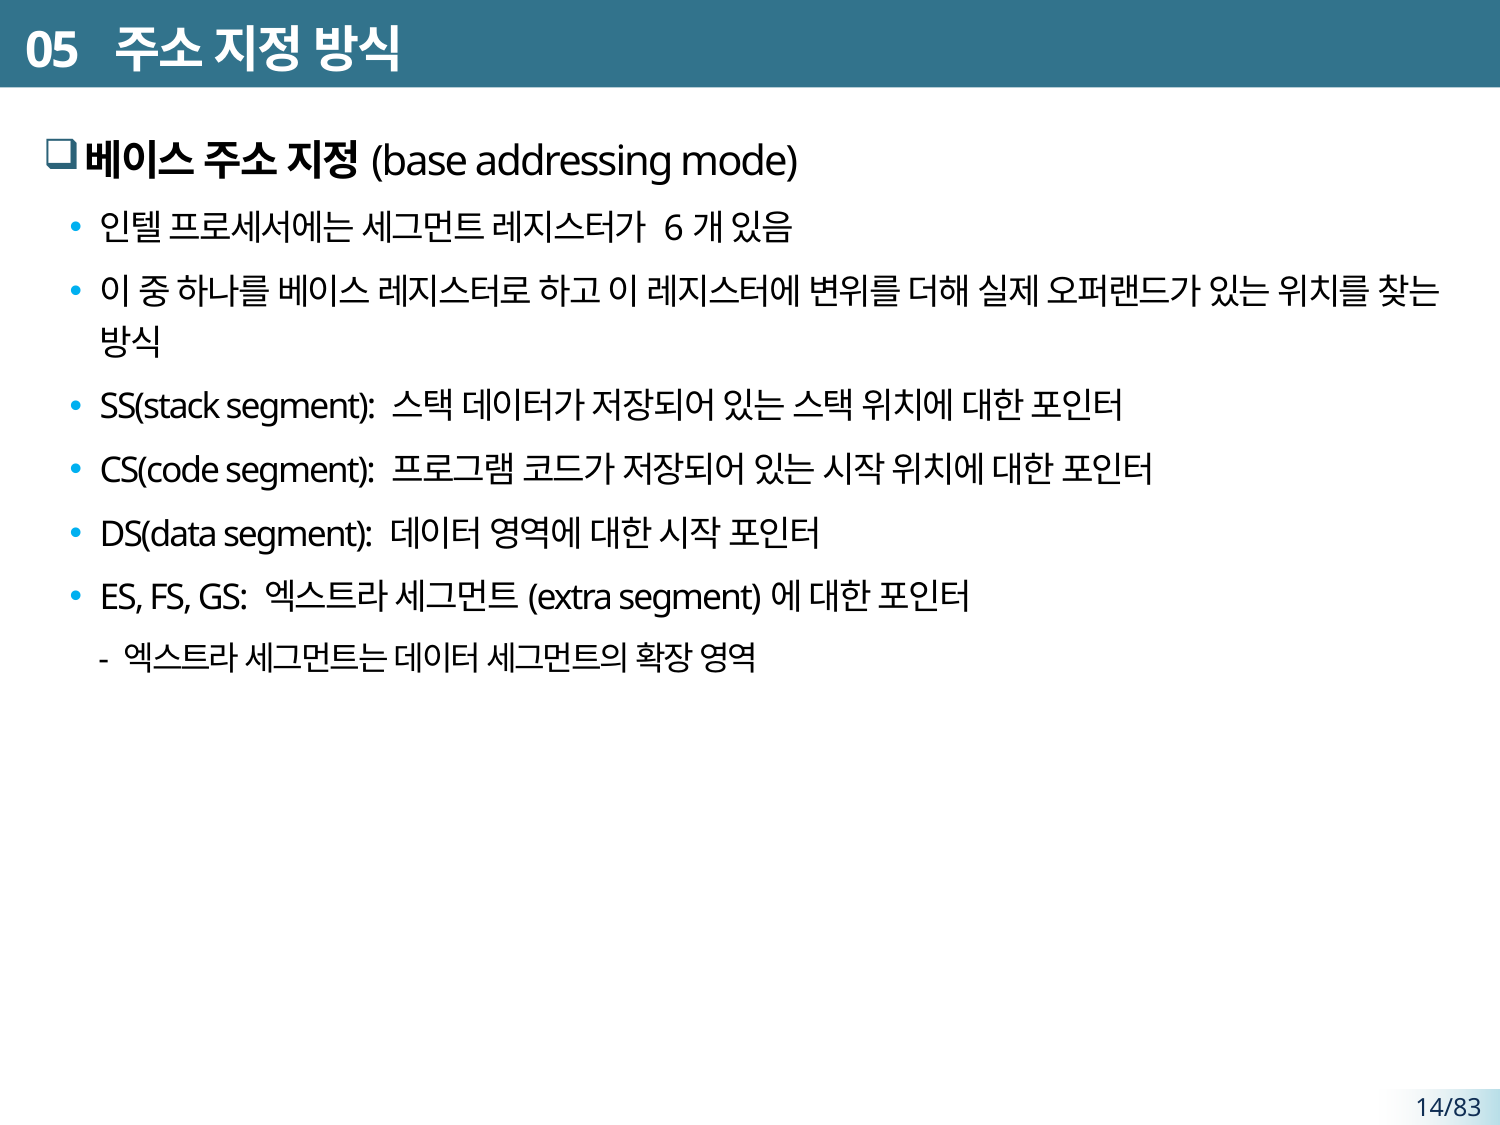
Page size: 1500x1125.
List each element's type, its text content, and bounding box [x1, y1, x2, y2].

title 05 주소 지정 방식 [10, 8, 1288, 87]
list 베이스 주소 지정(base addressing mode) 인텔 프로세서에는 세그먼트 레지스터가 6개 있음 이 중 하나를 베이스 레지스터로 하고 이 레지스터에 변위를 더해 실제 오퍼랜드가 있는 위치를 찾는 방식 SS(stack segment): 스택 데이터가 저장되어 있는 스택 위치에 대한 포인터 CS(code segment): 프로그램 코드가 저장되어 있는 시작 위치에 대한 포인터 DS(data segment): 데이터 영역에 대한 시작 포인터 ES, FS, GS: 엑스트라 세그먼트(extra segment)에 대한 포인터 - 엑스트라 세그먼트는 데이터 세그먼트의 확장 영역 [10, 116, 1481, 1047]
